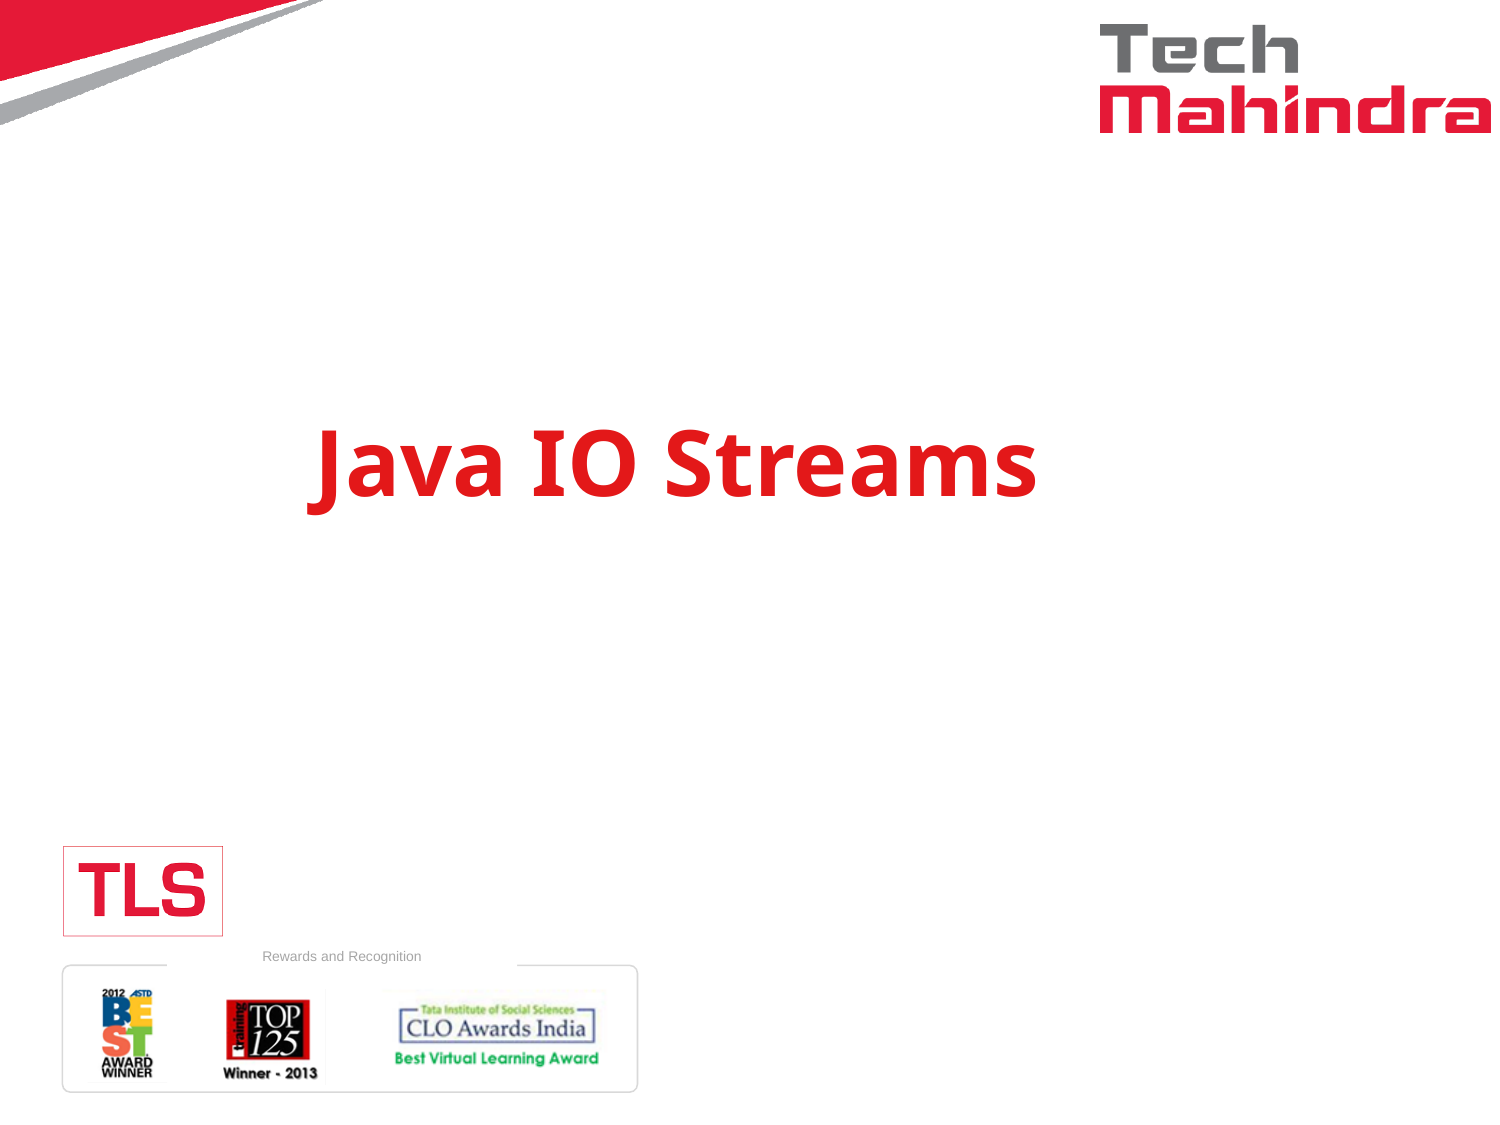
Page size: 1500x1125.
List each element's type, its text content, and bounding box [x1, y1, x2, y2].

picture [0, 0, 325, 125]
picture [1100, 24, 1491, 133]
title Java IO Streams [299, 340, 1204, 578]
picture [212, 989, 326, 1085]
picture [87, 977, 168, 1086]
picture [380, 987, 613, 1078]
picture [62, 845, 225, 938]
